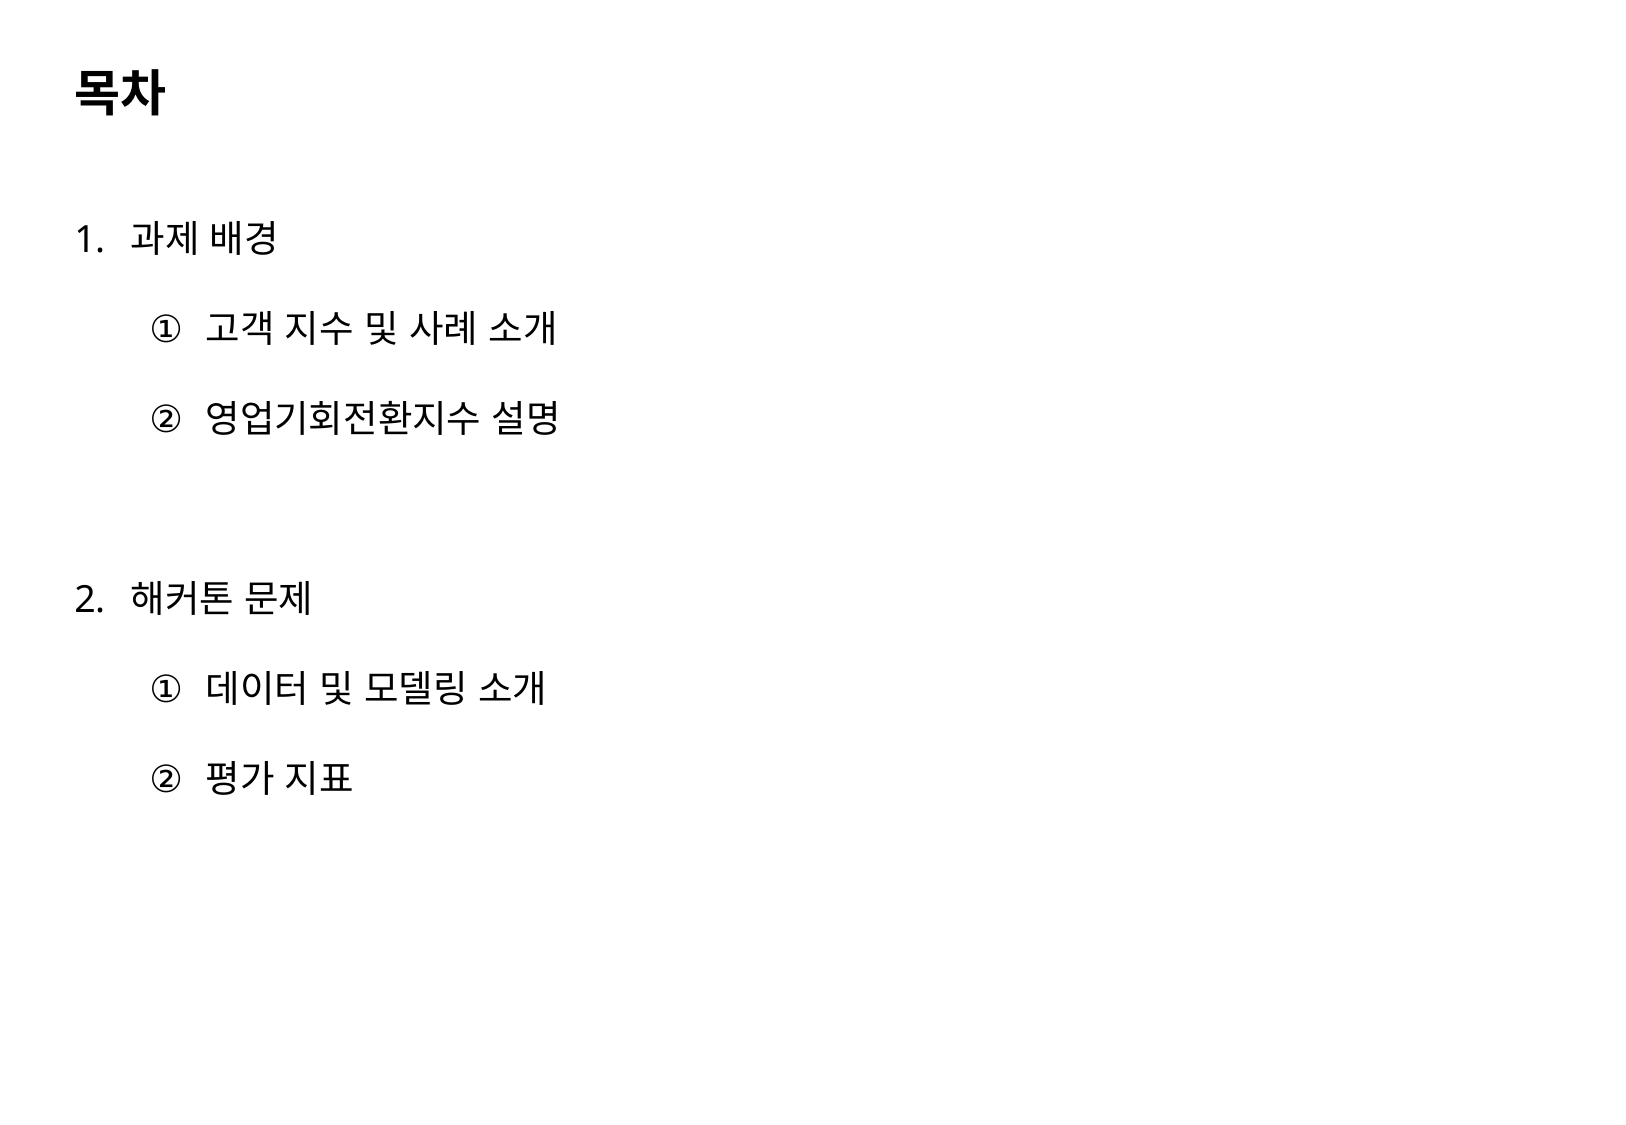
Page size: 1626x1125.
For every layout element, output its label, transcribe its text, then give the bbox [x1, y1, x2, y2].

text_box 과제 배경 고객 지수 및 사례 소개 영업기회전환지수 설명 해커톤 문제 데이터 및 모델링 소개 평가 지표 [59, 162, 1197, 808]
text_box 목차 [59, 53, 872, 129]
